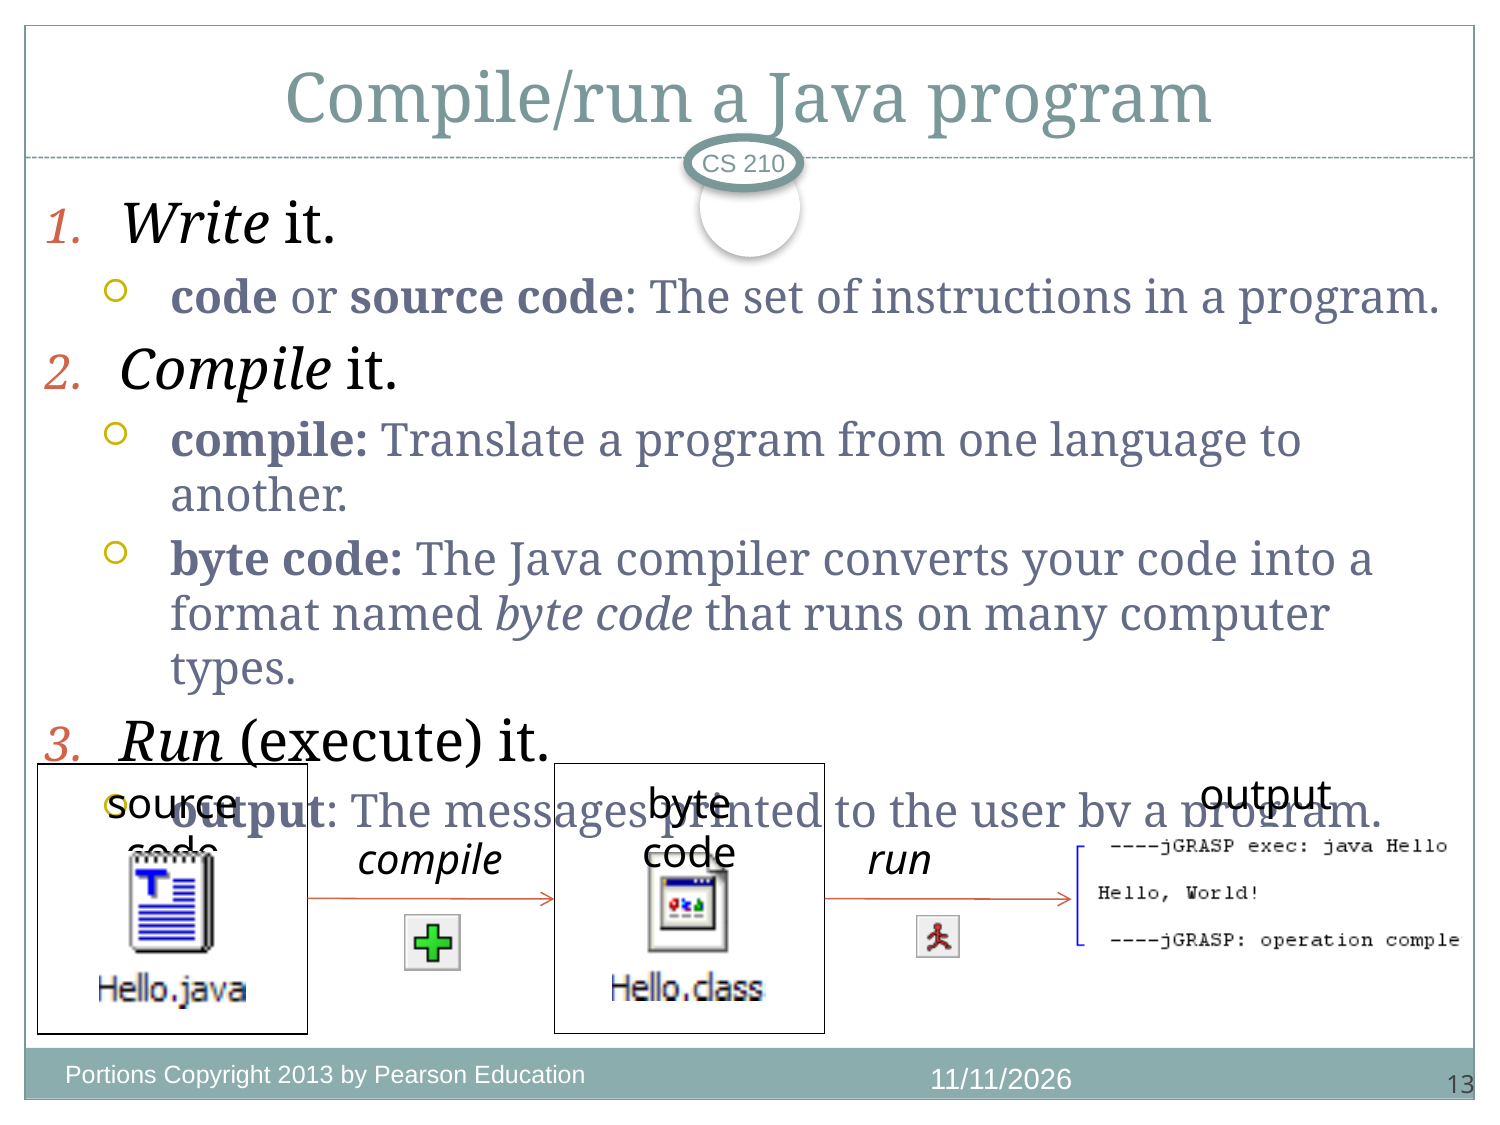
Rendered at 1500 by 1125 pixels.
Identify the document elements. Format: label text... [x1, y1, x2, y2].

slide_number CS 210 [675, 137, 813, 188]
list Write it. code or source code: The set of instructions in a program. Compile it. compile: Translate a program from one language to another. byte code: The Java compiler converts your code into a format named byte code that runs on many computer types. Run (execute) it. output: The messages printed to the user by a program. [29, 179, 1463, 930]
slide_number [837, 1052, 1088, 1113]
title Compile/run a Java program [49, 37, 1450, 144]
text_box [307, 763, 825, 1034]
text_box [37, 763, 304, 1035]
footer Portions Copyright 2013 by Pearson Education [50, 1051, 663, 1112]
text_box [824, 762, 1463, 966]
